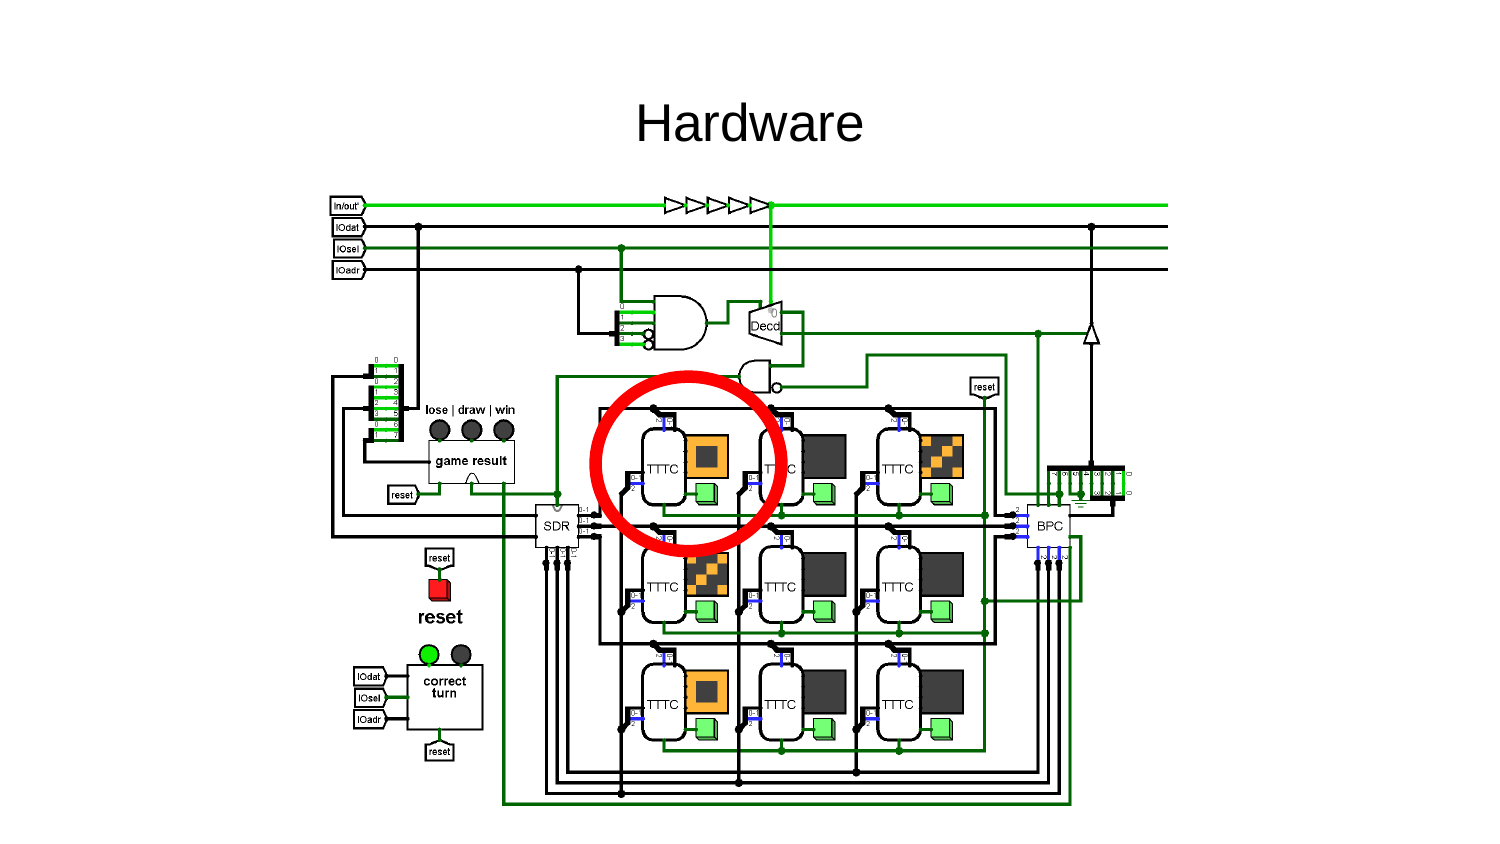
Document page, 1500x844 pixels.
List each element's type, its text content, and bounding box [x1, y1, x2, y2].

picture [325, 190, 1175, 812]
title Hardware [51, 72, 1449, 167]
